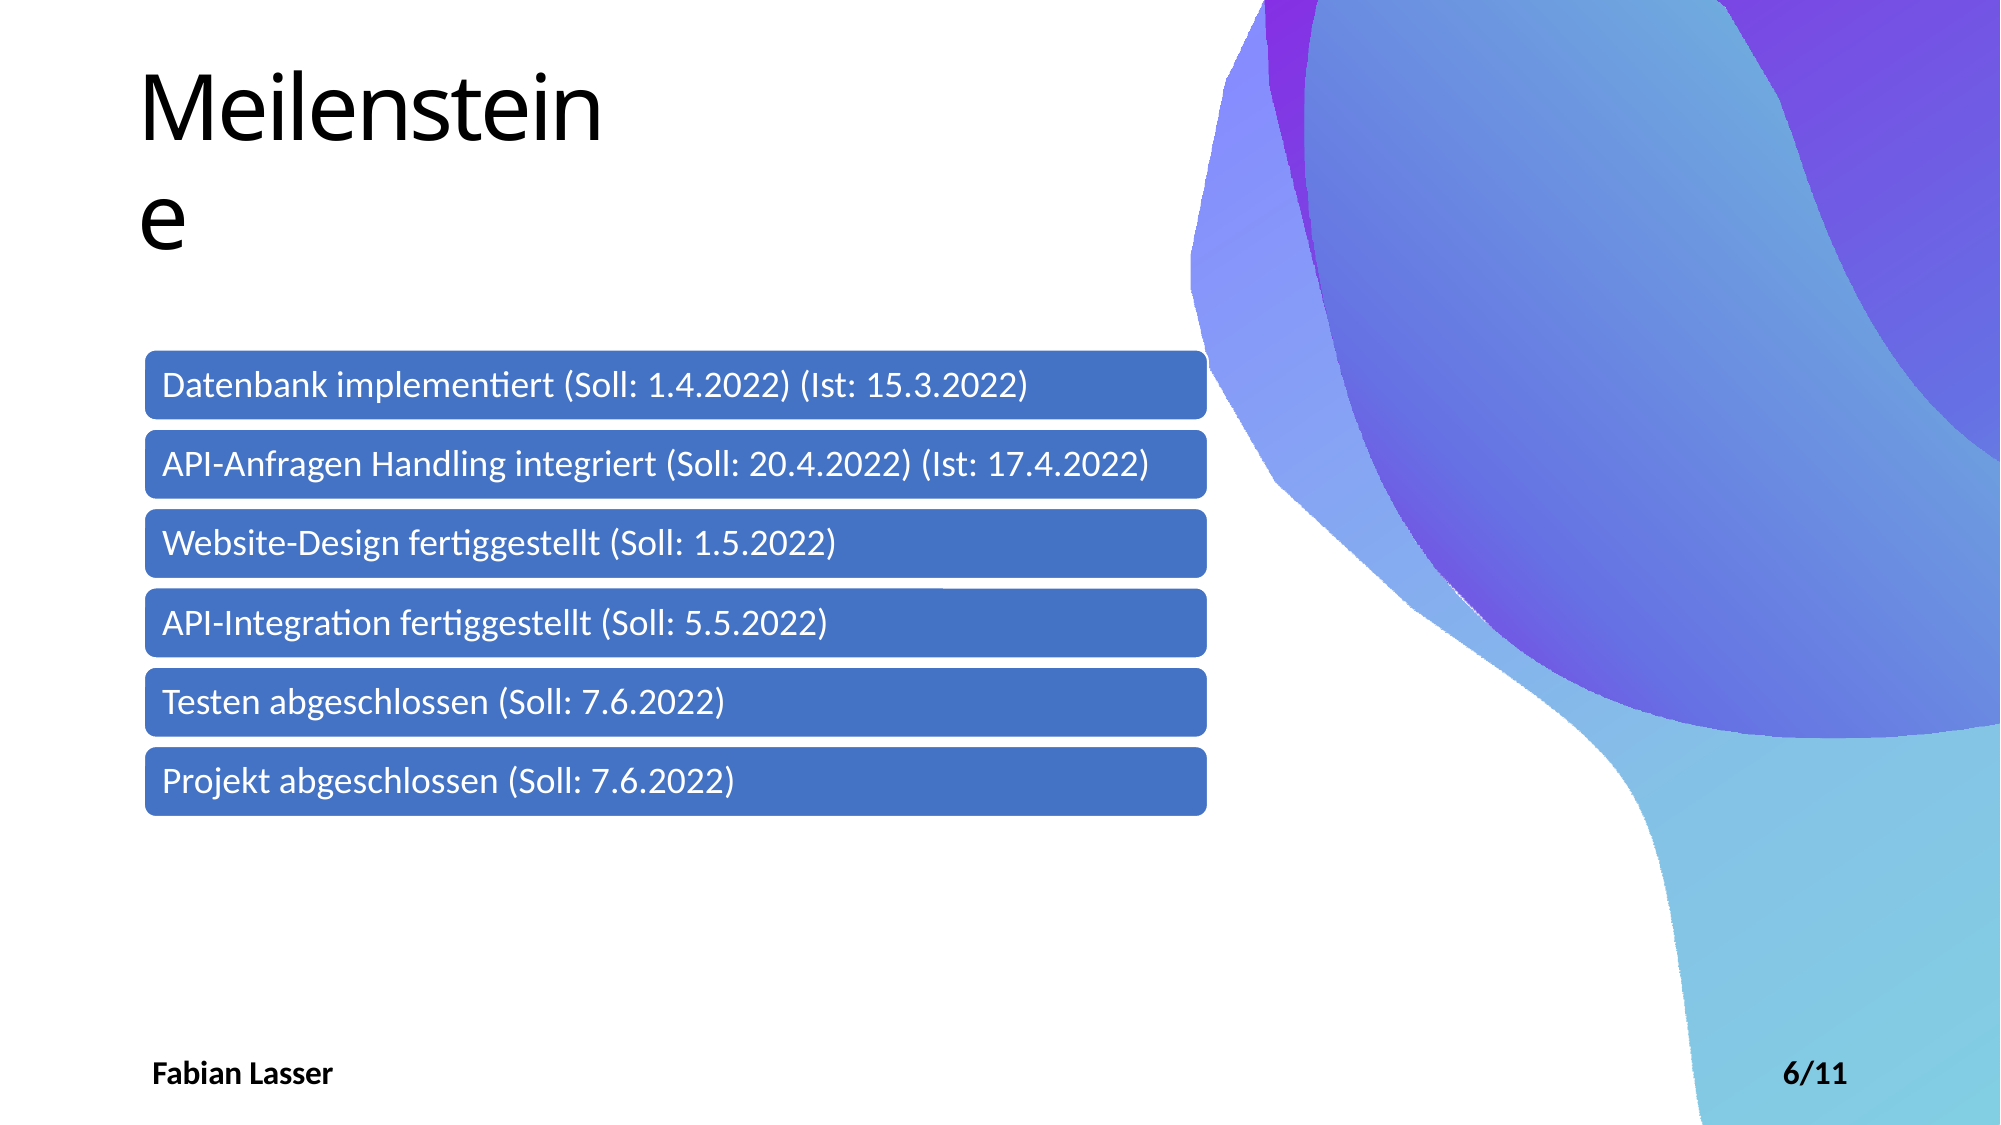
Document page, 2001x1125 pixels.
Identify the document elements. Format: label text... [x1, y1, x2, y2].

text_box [143, 266, 1208, 900]
text_box Fabian Lasser [150, 1057, 339, 1091]
text_box [1190, 0, 2000, 1125]
title Meilensteine [135, 46, 619, 269]
slide_number 6/11 [1776, 747, 1850, 1125]
